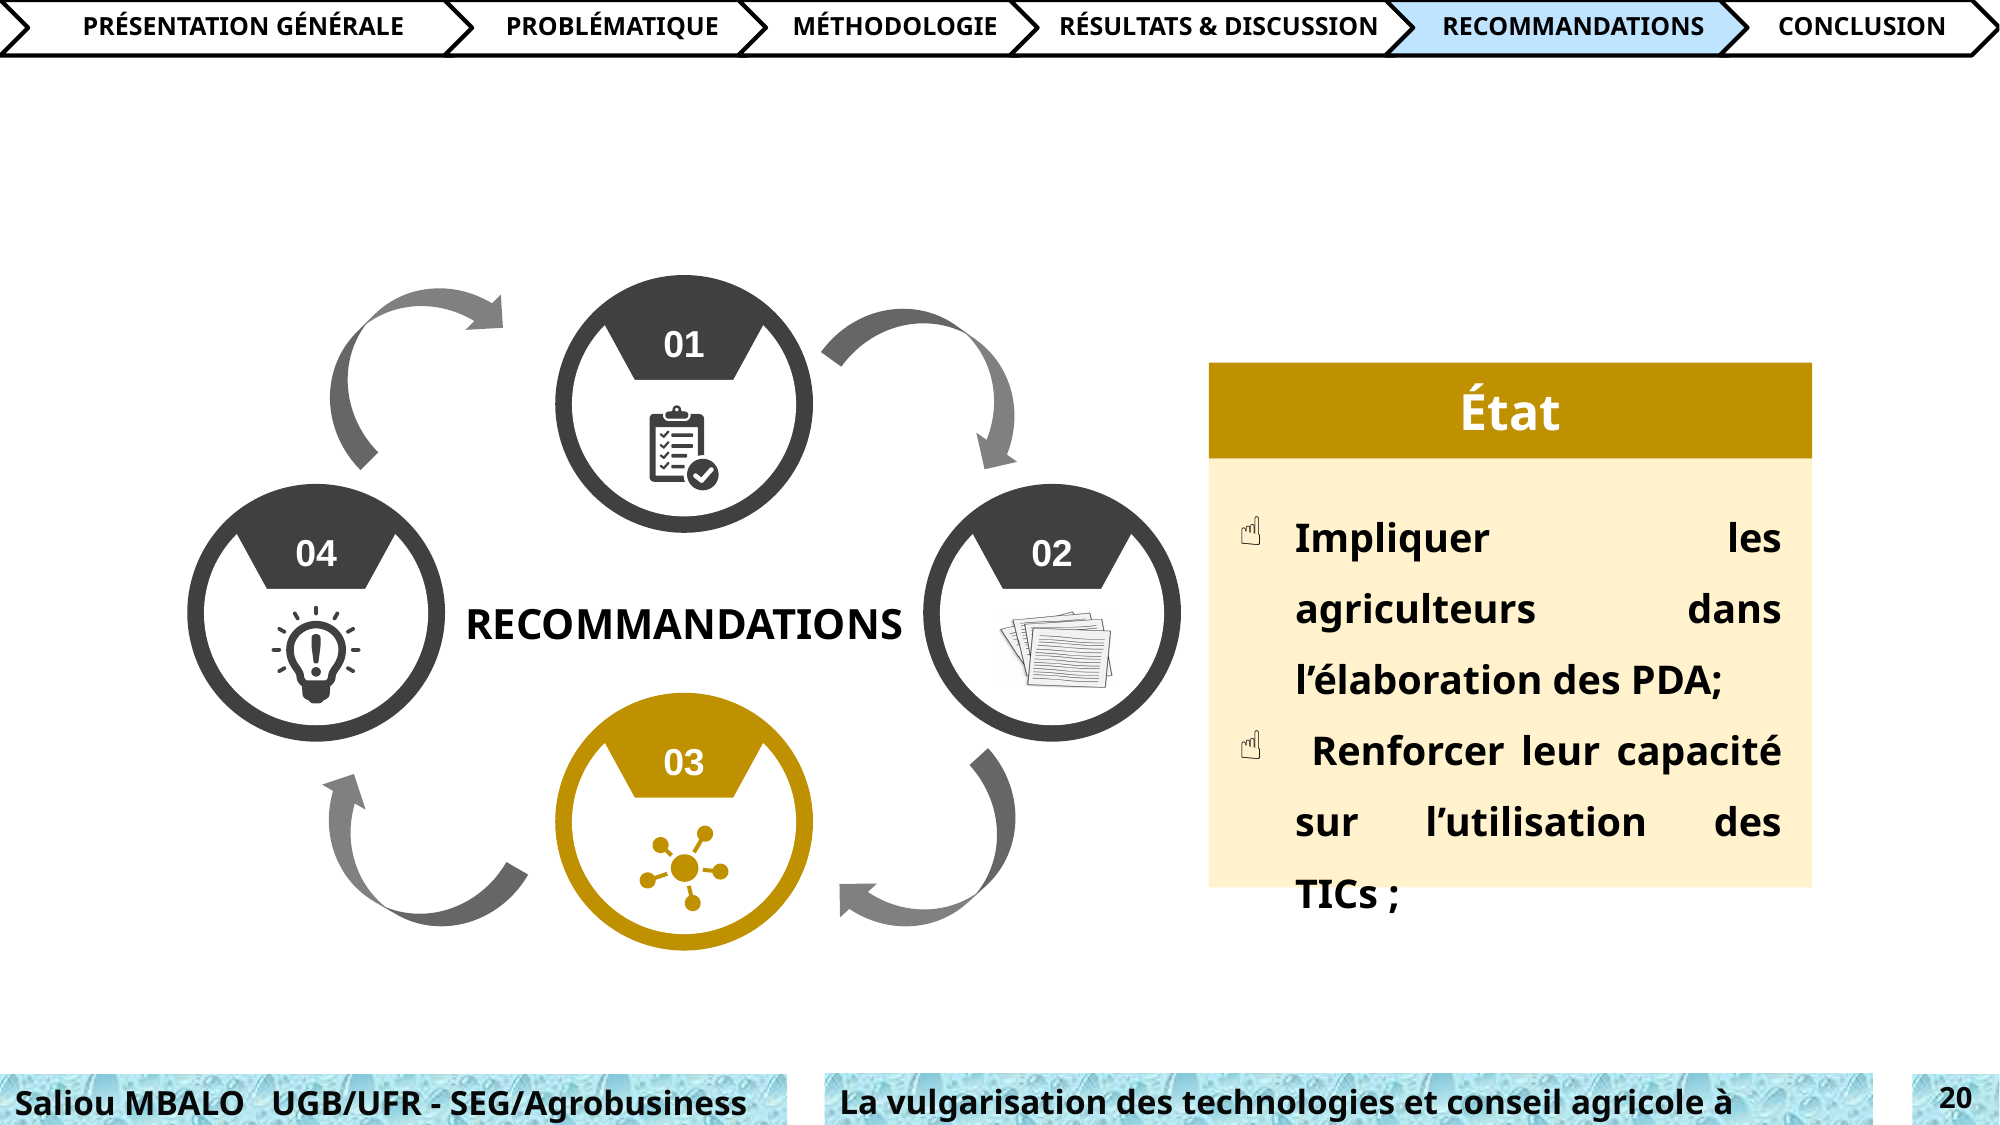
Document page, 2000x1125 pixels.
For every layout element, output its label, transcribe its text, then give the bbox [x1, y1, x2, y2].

text_box 03 [553, 690, 816, 953]
text_box Saliou MBALO UGB/UFR - SEG/Agrobusiness [0, 1074, 788, 1125]
text_box [818, 306, 1020, 472]
text_box [203, 534, 429, 726]
text_box RECOMMANDATIONS [445, 590, 924, 656]
text_box La vulgarisation des technologies et conseil agricole à travers les TIC [824, 1073, 1873, 1125]
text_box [639, 825, 729, 912]
text_box [320, 771, 531, 929]
text_box 01 [553, 272, 816, 535]
text_box Impliquer les agriculteurs dans l’élaboration des PDA; Renforcer leur capacité sur l’utilisation des TICs ; [1207, 457, 1814, 889]
text_box État [1207, 361, 1814, 457]
text_box 02 [923, 481, 1184, 744]
footer 20 [1912, 1074, 2000, 1125]
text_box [0, 0, 2000, 56]
text_box 04 [185, 481, 446, 744]
text_box [837, 746, 1018, 929]
text_box [327, 286, 506, 473]
text_box [687, 458, 719, 491]
text_box [571, 742, 797, 935]
text_box [939, 534, 1165, 726]
picture [999, 611, 1113, 689]
text_box [649, 405, 705, 482]
text_box [571, 325, 797, 517]
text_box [271, 605, 361, 704]
